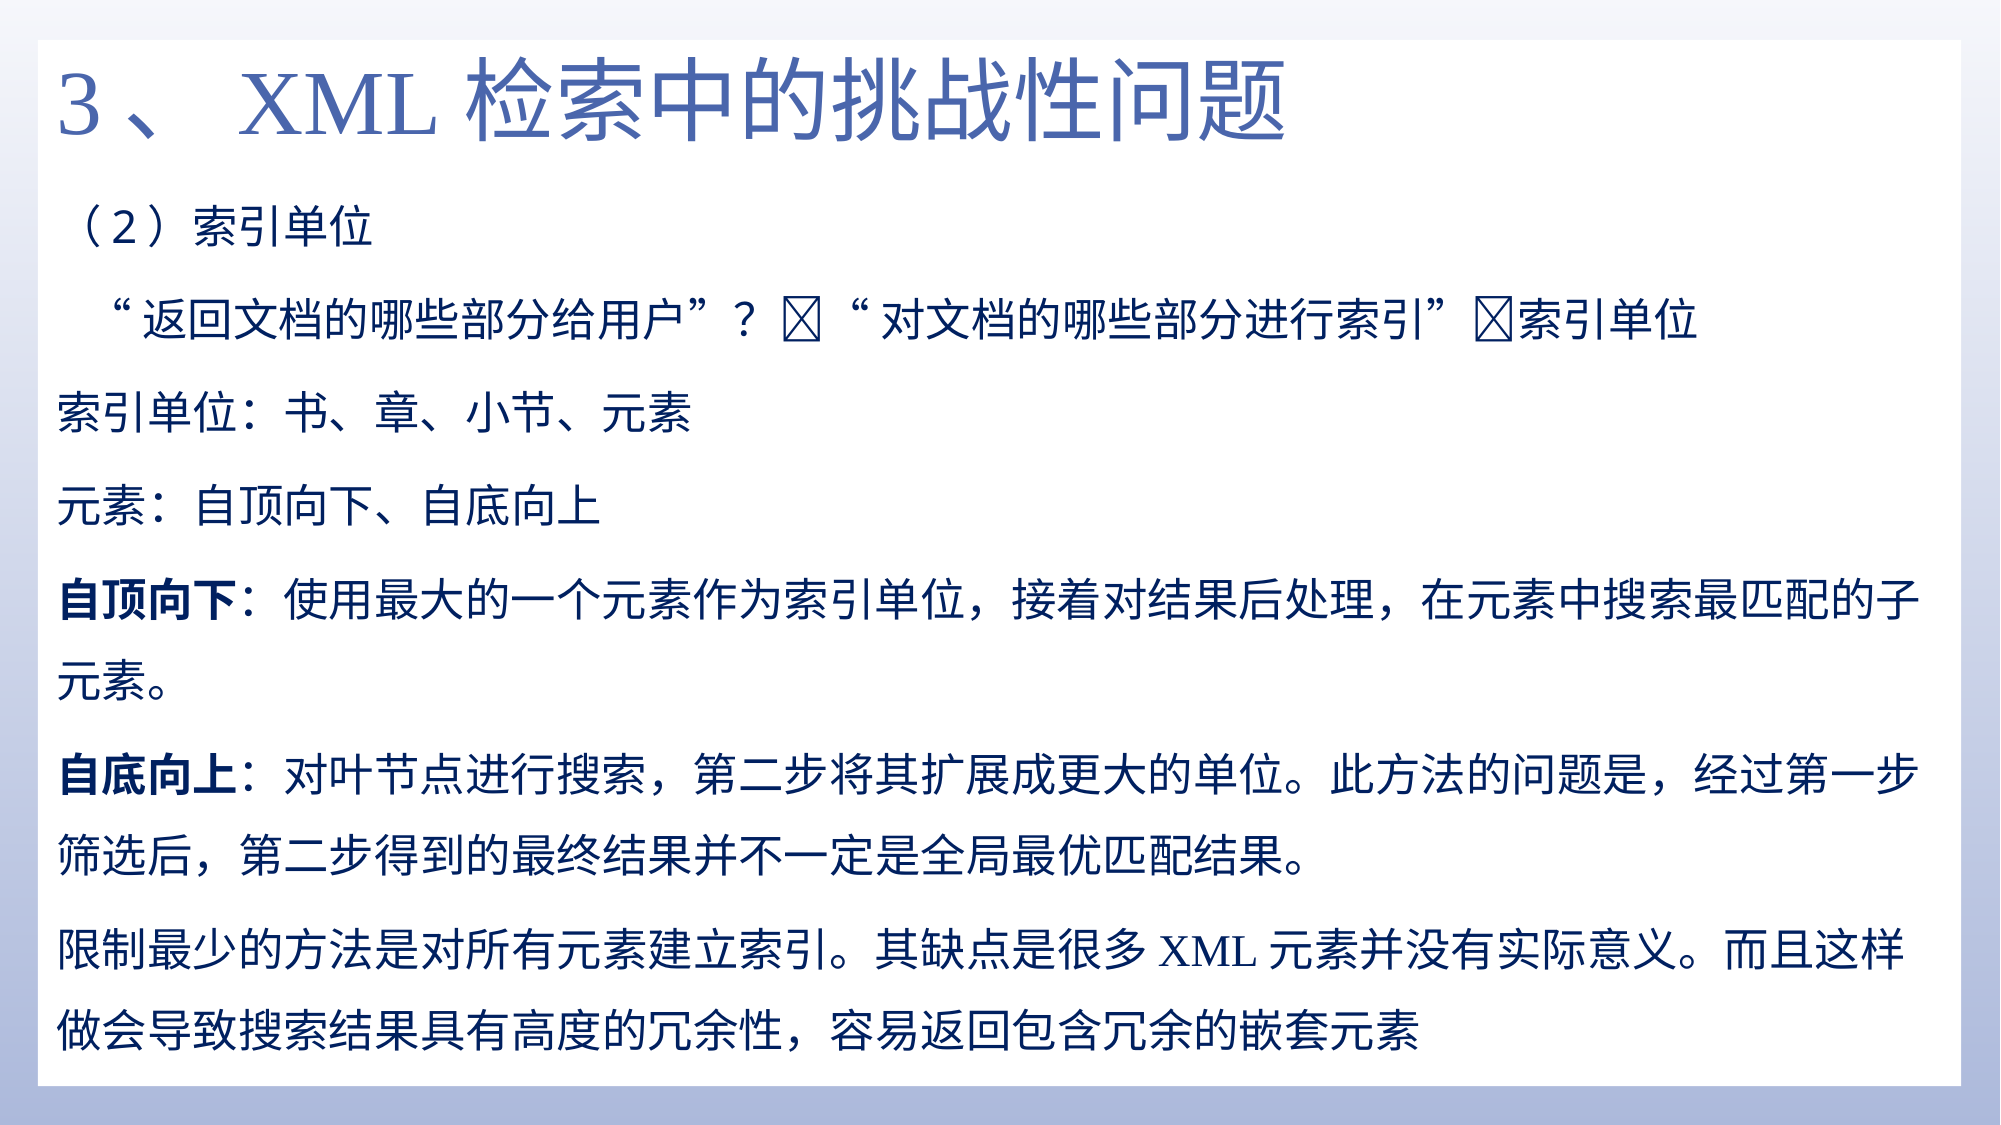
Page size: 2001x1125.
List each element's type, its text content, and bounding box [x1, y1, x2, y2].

title 3、XML检索中的挑战性问题 [40, 35, 1844, 163]
list （2）索引单位 “返回文档的哪些部分给用户”？“ 对文档的哪些部分进行索引”索引单位 索引单位：书、章、小节、元素 元素：自顶向下、自底向上 自顶向下：使用最大的一个元素作为索引单位，接着对结果后处理，在元素中搜索最匹配的子元素。 自底向上：对叶节点进行搜索，第二步将其扩展成更大的单位。此方法的问题是，经过第一步筛选后，第二步得到的最终结果并不一定是全局最优匹配结果。 限制最少的方法是对所有元素建立索引。其缺点是很多XML元素并没有实际意义。而且这样做会导致搜索结果具有高度的冗余性，容易返回包含冗余的嵌套元素 [40, 163, 1942, 1072]
